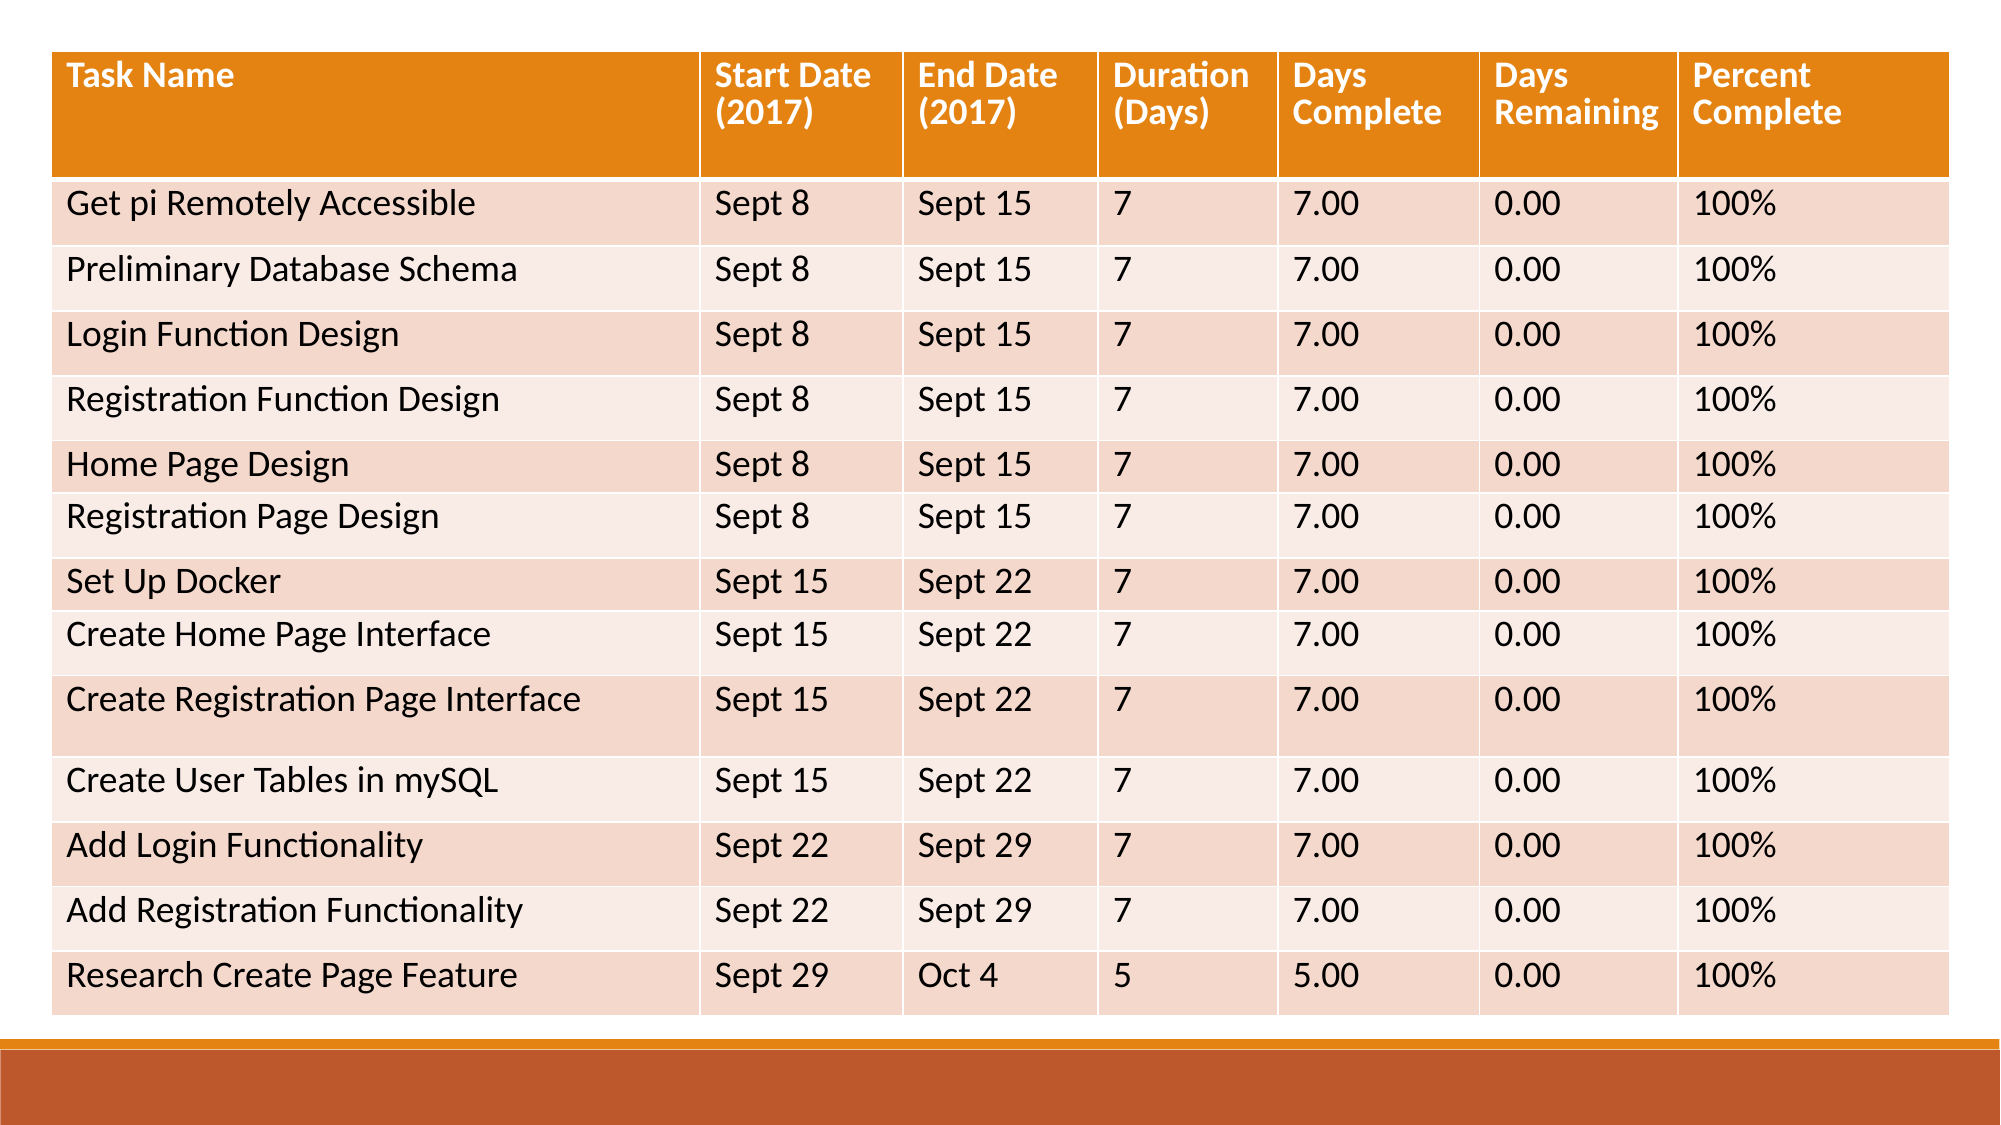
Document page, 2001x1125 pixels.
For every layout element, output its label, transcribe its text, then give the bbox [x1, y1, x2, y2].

table_cell Sept 15 [701, 612, 902, 675]
table_cell 7.00 [1279, 887, 1479, 950]
table_cell 5.00 [1279, 952, 1479, 1015]
table_cell 0.00 [1480, 312, 1677, 375]
table_cell Sept 22 [904, 758, 1097, 821]
table_cell Sept 15 [904, 441, 1097, 492]
table_cell Sept 15 [701, 559, 902, 610]
table_cell Sept 29 [904, 887, 1097, 950]
table_cell 7 [1099, 247, 1277, 310]
table_cell 0.00 [1480, 441, 1677, 492]
table_cell 7 [1099, 887, 1277, 950]
table_header Start Date (2017) [701, 52, 902, 177]
table_cell Sept 15 [701, 676, 902, 756]
table_cell Registration Function Design [52, 377, 699, 440]
table_cell 7.00 [1279, 182, 1479, 245]
table_cell Sept 15 [701, 758, 902, 821]
table_cell 7.00 [1279, 823, 1479, 886]
table_cell 100% [1679, 758, 1949, 821]
table_cell Sept 15 [904, 312, 1097, 375]
table_cell 0.00 [1480, 676, 1677, 756]
table_cell Sept 8 [701, 247, 902, 310]
table_cell 0.00 [1480, 823, 1677, 886]
table_cell 7.00 [1279, 312, 1479, 375]
table_cell 100% [1679, 676, 1949, 756]
table_cell Sept 8 [701, 441, 902, 492]
table_cell Sept 29 [904, 823, 1097, 886]
table_cell Add Login Functionality [52, 823, 699, 886]
table_header Days Remaining [1480, 52, 1677, 177]
table_cell Add Registration Functionality [52, 887, 699, 950]
table_cell 100% [1679, 952, 1949, 1015]
table_cell 7 [1099, 559, 1277, 610]
table_cell Sept 15 [904, 494, 1097, 557]
table_cell 7.00 [1279, 441, 1479, 492]
table_cell Sept 29 [701, 952, 902, 1015]
table_cell 0.00 [1480, 182, 1677, 245]
table_cell 0.00 [1480, 247, 1677, 310]
table_header Duration (Days) [1099, 52, 1277, 177]
table_cell Create Registration Page Interface [52, 676, 699, 756]
table_cell 7 [1099, 676, 1277, 756]
table_cell 7.00 [1279, 612, 1479, 675]
table_cell 7.00 [1279, 494, 1479, 557]
table_cell 100% [1679, 559, 1949, 610]
table_cell 7.00 [1279, 247, 1479, 310]
table_cell 7 [1099, 823, 1277, 886]
table_cell 7.00 [1279, 559, 1479, 610]
table_header Days Complete [1279, 52, 1479, 177]
table_cell Create Home Page Interface [52, 612, 699, 675]
table_cell Sept 8 [701, 494, 902, 557]
table_cell 7.00 [1279, 758, 1479, 821]
table_cell 0.00 [1480, 559, 1677, 610]
table_cell 7 [1099, 377, 1277, 440]
table_cell 100% [1679, 441, 1949, 492]
table_cell Sept 8 [701, 377, 902, 440]
table_cell Registration Page Design [52, 494, 699, 557]
table_cell 100% [1679, 312, 1949, 375]
table_cell 0.00 [1480, 887, 1677, 950]
table_cell 5 [1099, 952, 1277, 1015]
table_cell 100% [1679, 247, 1949, 310]
table_cell 7 [1099, 312, 1277, 375]
table_cell 7 [1099, 758, 1277, 821]
table_cell Home Page Design [52, 441, 699, 492]
table_cell 100% [1679, 494, 1949, 557]
table_cell Sept 22 [701, 887, 902, 950]
table_cell Sept 15 [904, 247, 1097, 310]
table_cell Get pi Remotely Accessible [52, 182, 699, 245]
table_cell Sept 8 [701, 312, 902, 375]
table_cell Sept 22 [701, 823, 902, 886]
table_cell 7 [1099, 441, 1277, 492]
table_cell Sept 22 [904, 676, 1097, 756]
table_cell Sept 15 [904, 182, 1097, 245]
table_cell Sept 15 [904, 377, 1097, 440]
table_cell Research Create Page Feature [52, 952, 699, 1015]
table_header End Date (2017) [904, 52, 1097, 177]
table_cell Sept 8 [701, 182, 902, 245]
table_cell 100% [1679, 377, 1949, 440]
table_cell Login Function Design [52, 312, 699, 375]
table_cell Preliminary Database Schema [52, 247, 699, 310]
table_cell 7.00 [1279, 377, 1479, 440]
table_cell Create User Tables in mySQL [52, 758, 699, 821]
table_cell 0.00 [1480, 952, 1677, 1015]
table_cell Oct 4 [904, 952, 1097, 1015]
table_header Task Name [52, 52, 699, 177]
table_cell 100% [1679, 182, 1949, 245]
table_cell 0.00 [1480, 377, 1677, 440]
table_cell Sept 22 [904, 612, 1097, 675]
table_cell 7 [1099, 494, 1277, 557]
table_cell 7 [1099, 612, 1277, 675]
table_cell 0.00 [1480, 494, 1677, 557]
table_cell Sept 22 [904, 559, 1097, 610]
table_cell 7.00 [1279, 676, 1479, 756]
table_cell 0.00 [1480, 758, 1677, 821]
table_cell 100% [1679, 887, 1949, 950]
table_cell 0.00 [1480, 612, 1677, 675]
table_cell Set Up Docker [52, 559, 699, 610]
table_cell 100% [1679, 823, 1949, 886]
table_header Percent Complete [1679, 52, 1949, 177]
table_cell 7 [1099, 182, 1277, 245]
table_cell 100% [1679, 612, 1949, 675]
